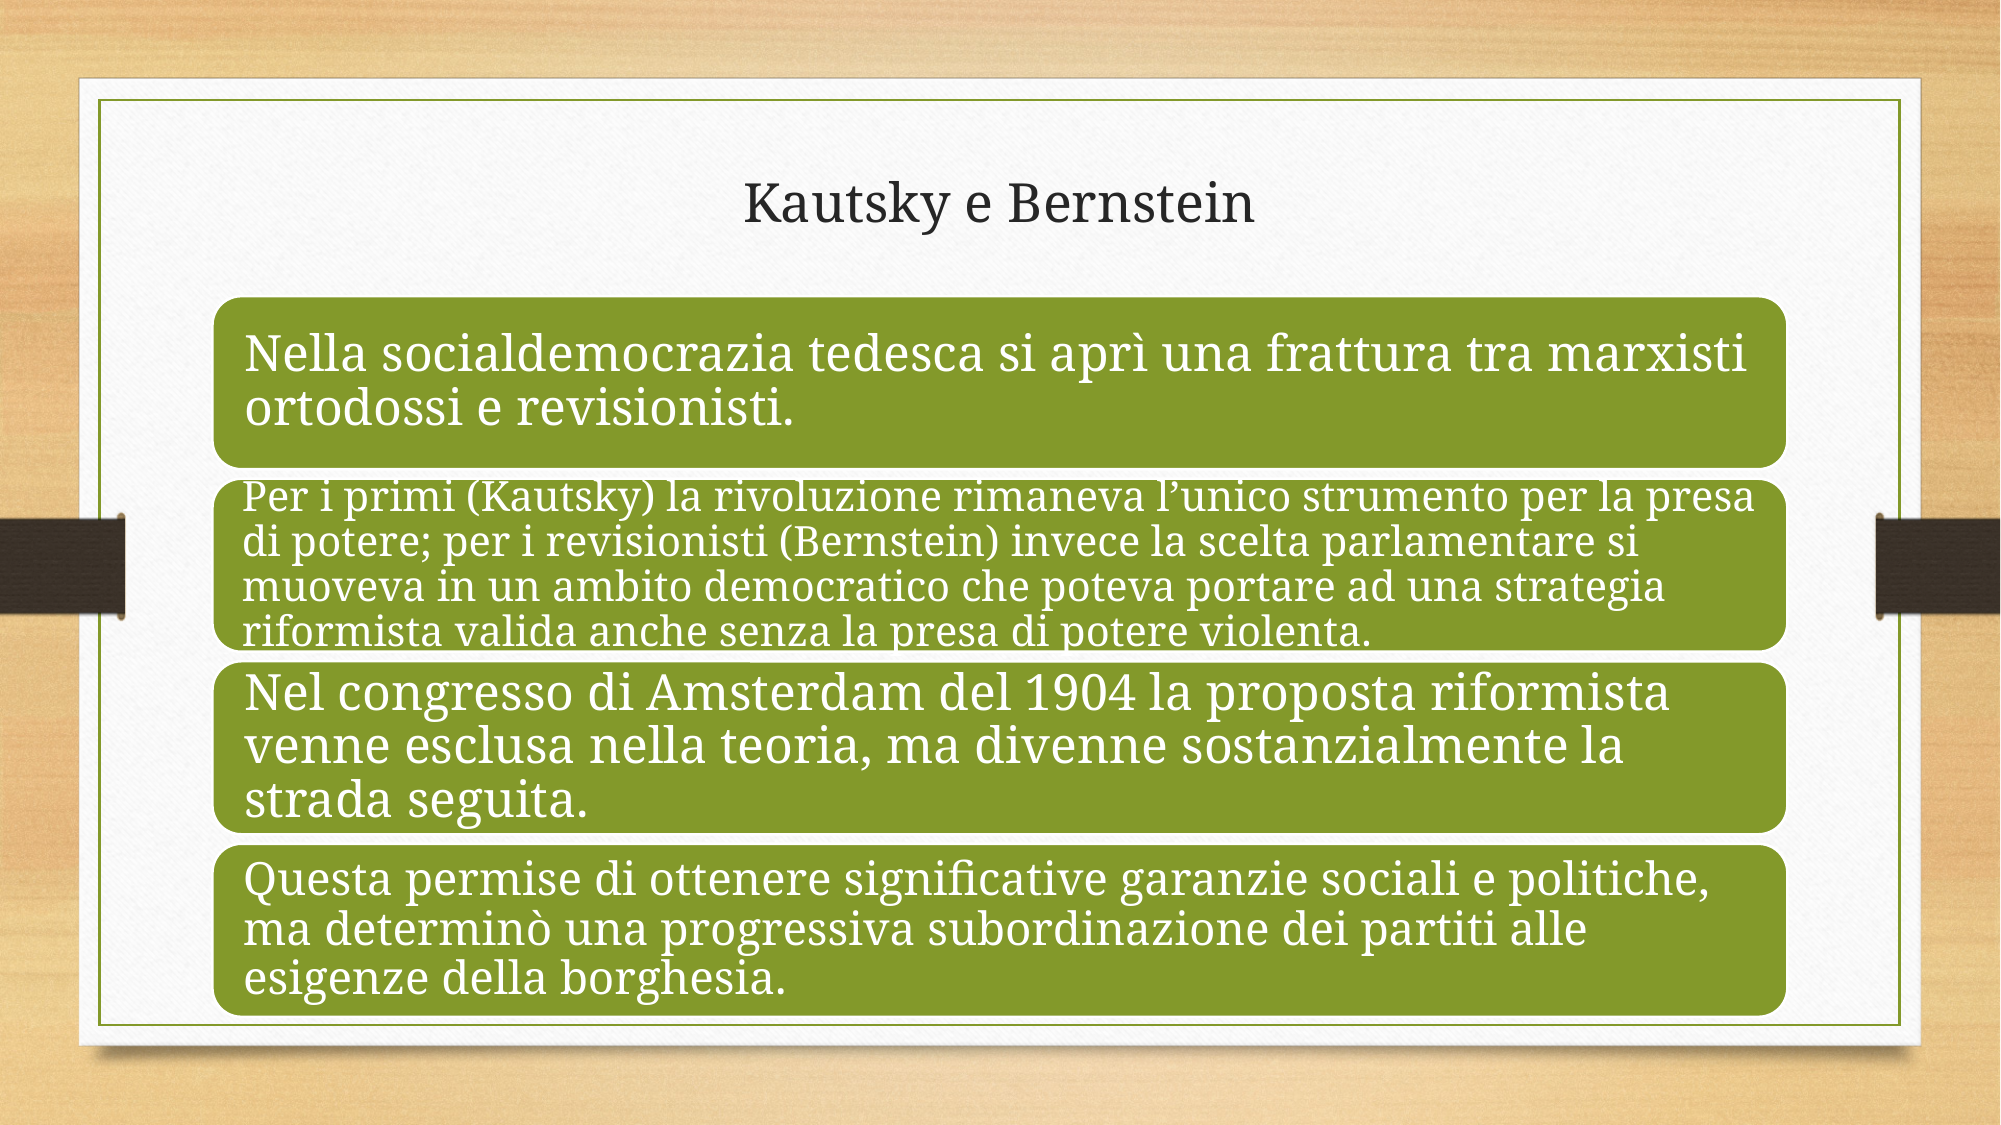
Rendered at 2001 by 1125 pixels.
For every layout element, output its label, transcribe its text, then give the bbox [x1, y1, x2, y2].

title Kautsky e Bernstein [212, 161, 1788, 242]
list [212, 293, 1788, 1020]
picture [0, 0, 2001, 1125]
